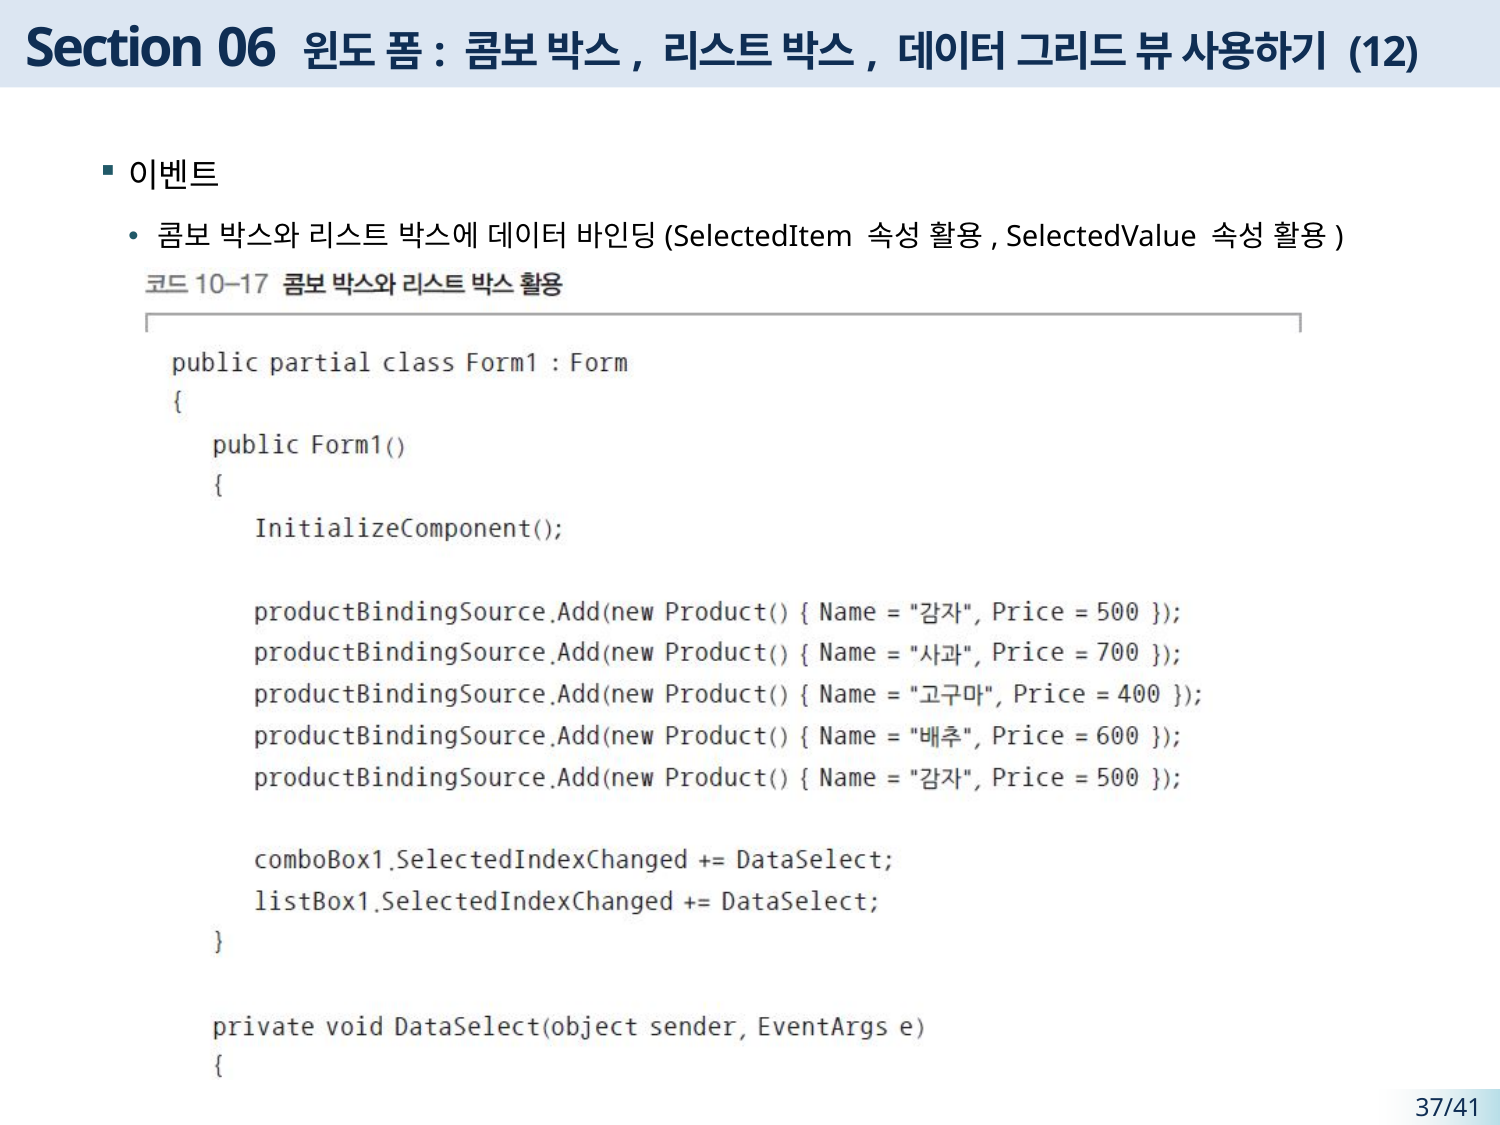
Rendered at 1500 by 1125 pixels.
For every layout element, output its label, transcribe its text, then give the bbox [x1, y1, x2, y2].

title Section 06 윈도 폼: 콤보 박스, 리스트 박스, 데이터 그리드 뷰 사용하기 (12) [10, 5, 1459, 84]
picture [144, 266, 1309, 1080]
list 이벤트 콤보 박스와 리스트 박스에 데이터 바인딩(SelectedItem 속성 활용, SelectedValue 속성 활용) [10, 126, 1481, 1057]
